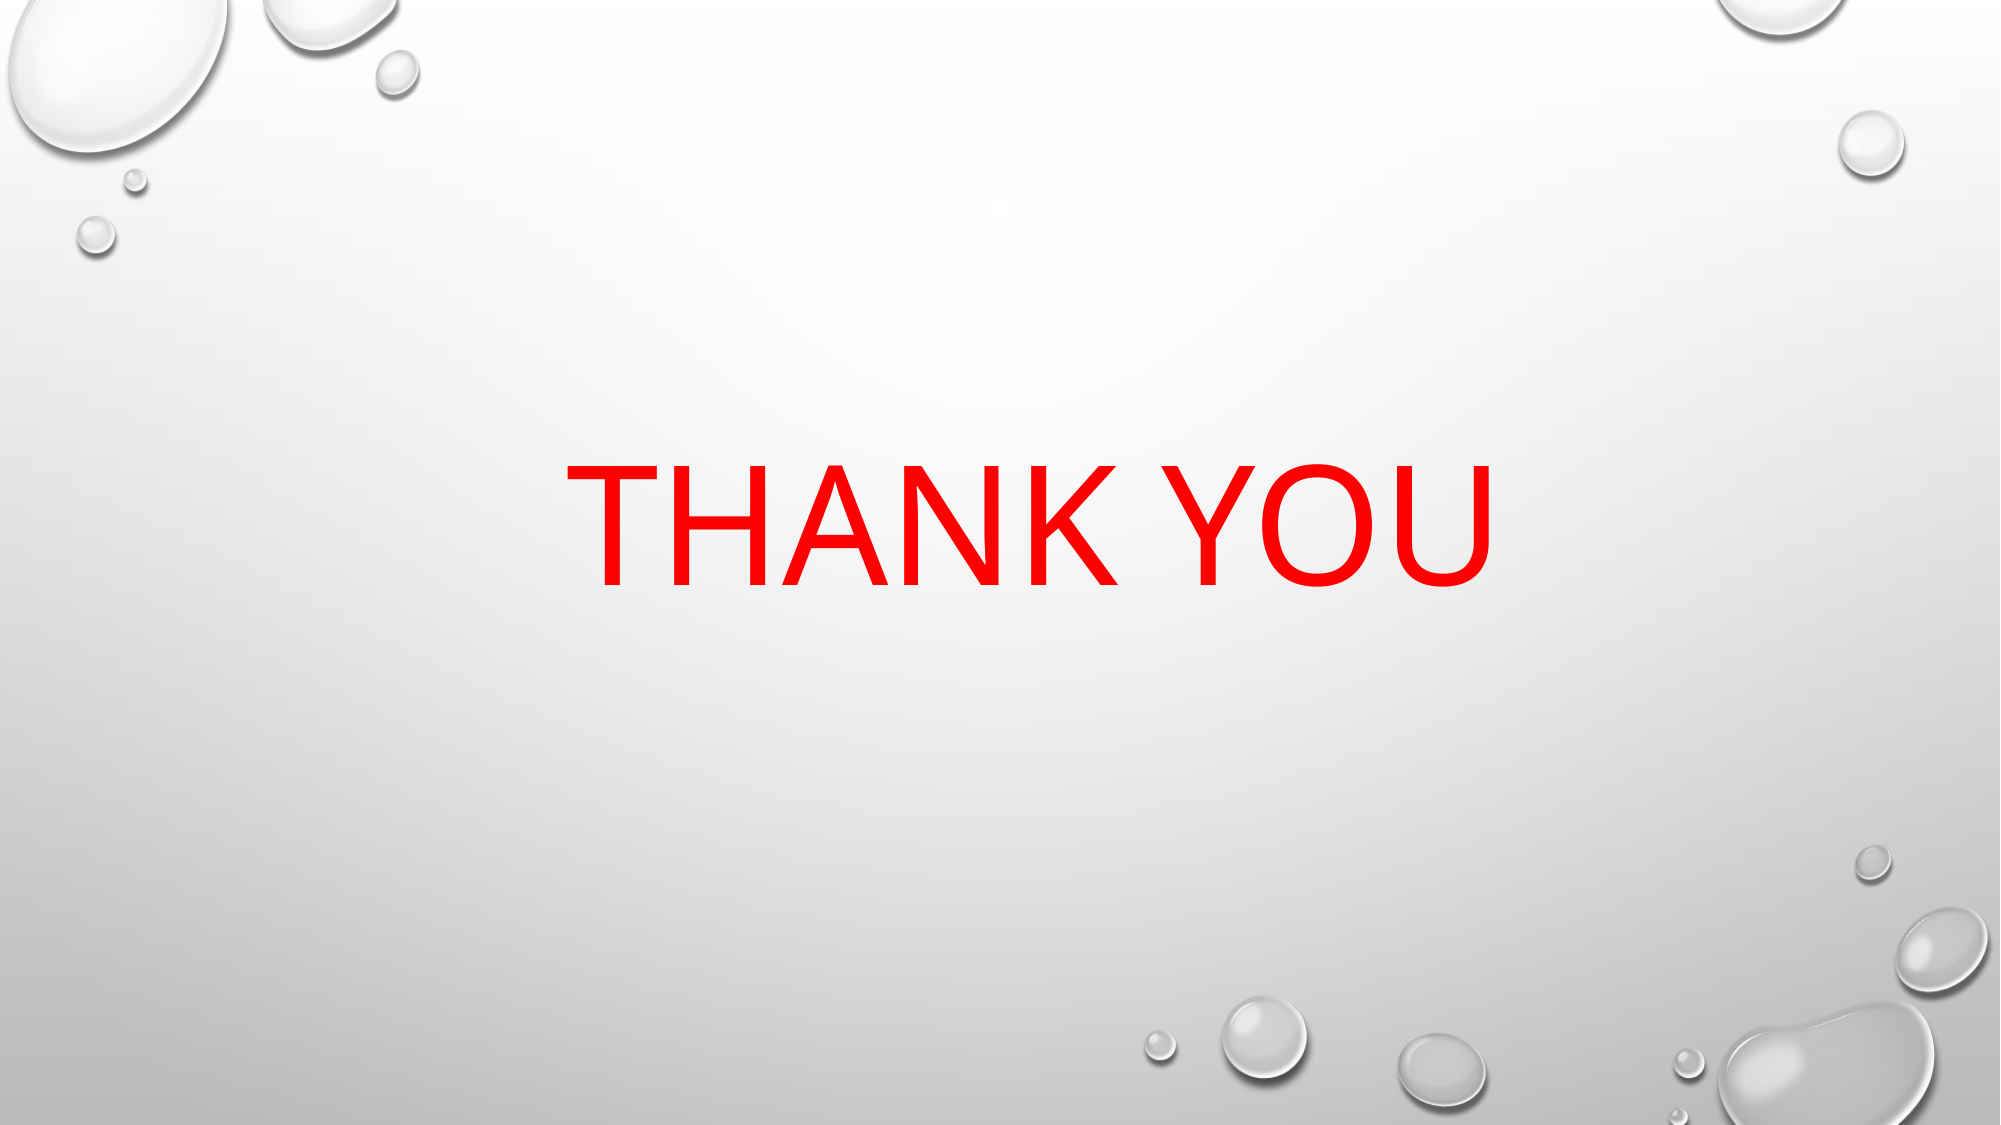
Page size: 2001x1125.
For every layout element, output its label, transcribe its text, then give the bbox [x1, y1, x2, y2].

title THANK YOU [173, 382, 1899, 681]
picture [0, 0, 2000, 1125]
